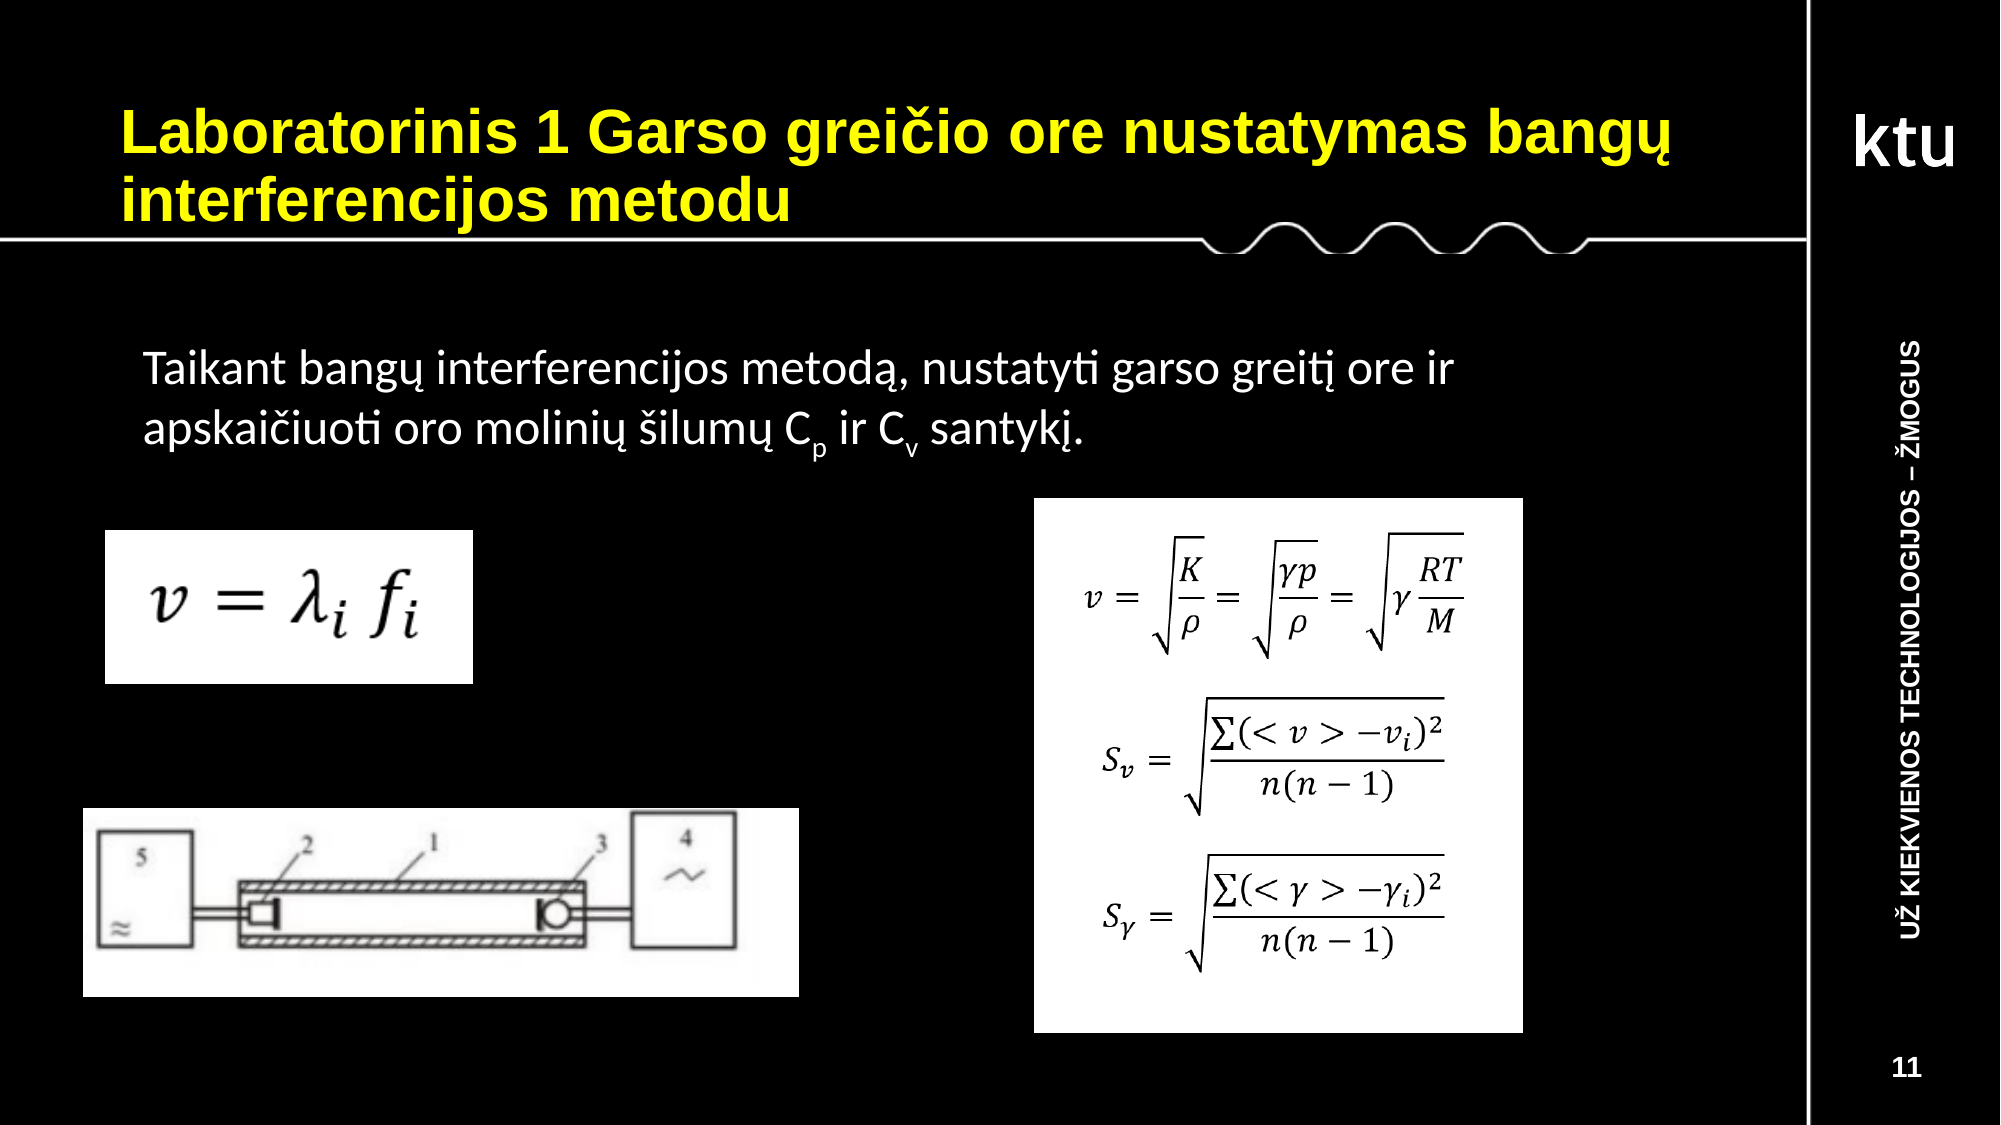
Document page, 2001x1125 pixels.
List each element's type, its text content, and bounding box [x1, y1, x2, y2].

picture [0, 0, 1813, 1125]
text_box 11 [1831, 1031, 1983, 1091]
picture [1855, 114, 1953, 167]
text_box [105, 304, 1718, 1023]
text_box UŽ KIEKVIENOS TECHNOLOGIJOS – ŽMOGUS [1813, 234, 2000, 956]
text_box Taikant bangų interferencijos metodą, nustatyti garso greitį ore ir apskaičiuoti oro molinių šilumų Cp ir Cv santykį. [127, 327, 1523, 471]
text_box Laboratorinis 1 Garso greičio ore nustatymas bangų interferencijos metodu [105, 92, 1731, 177]
picture [83, 808, 799, 997]
picture [105, 530, 473, 684]
picture [1034, 498, 1523, 1033]
